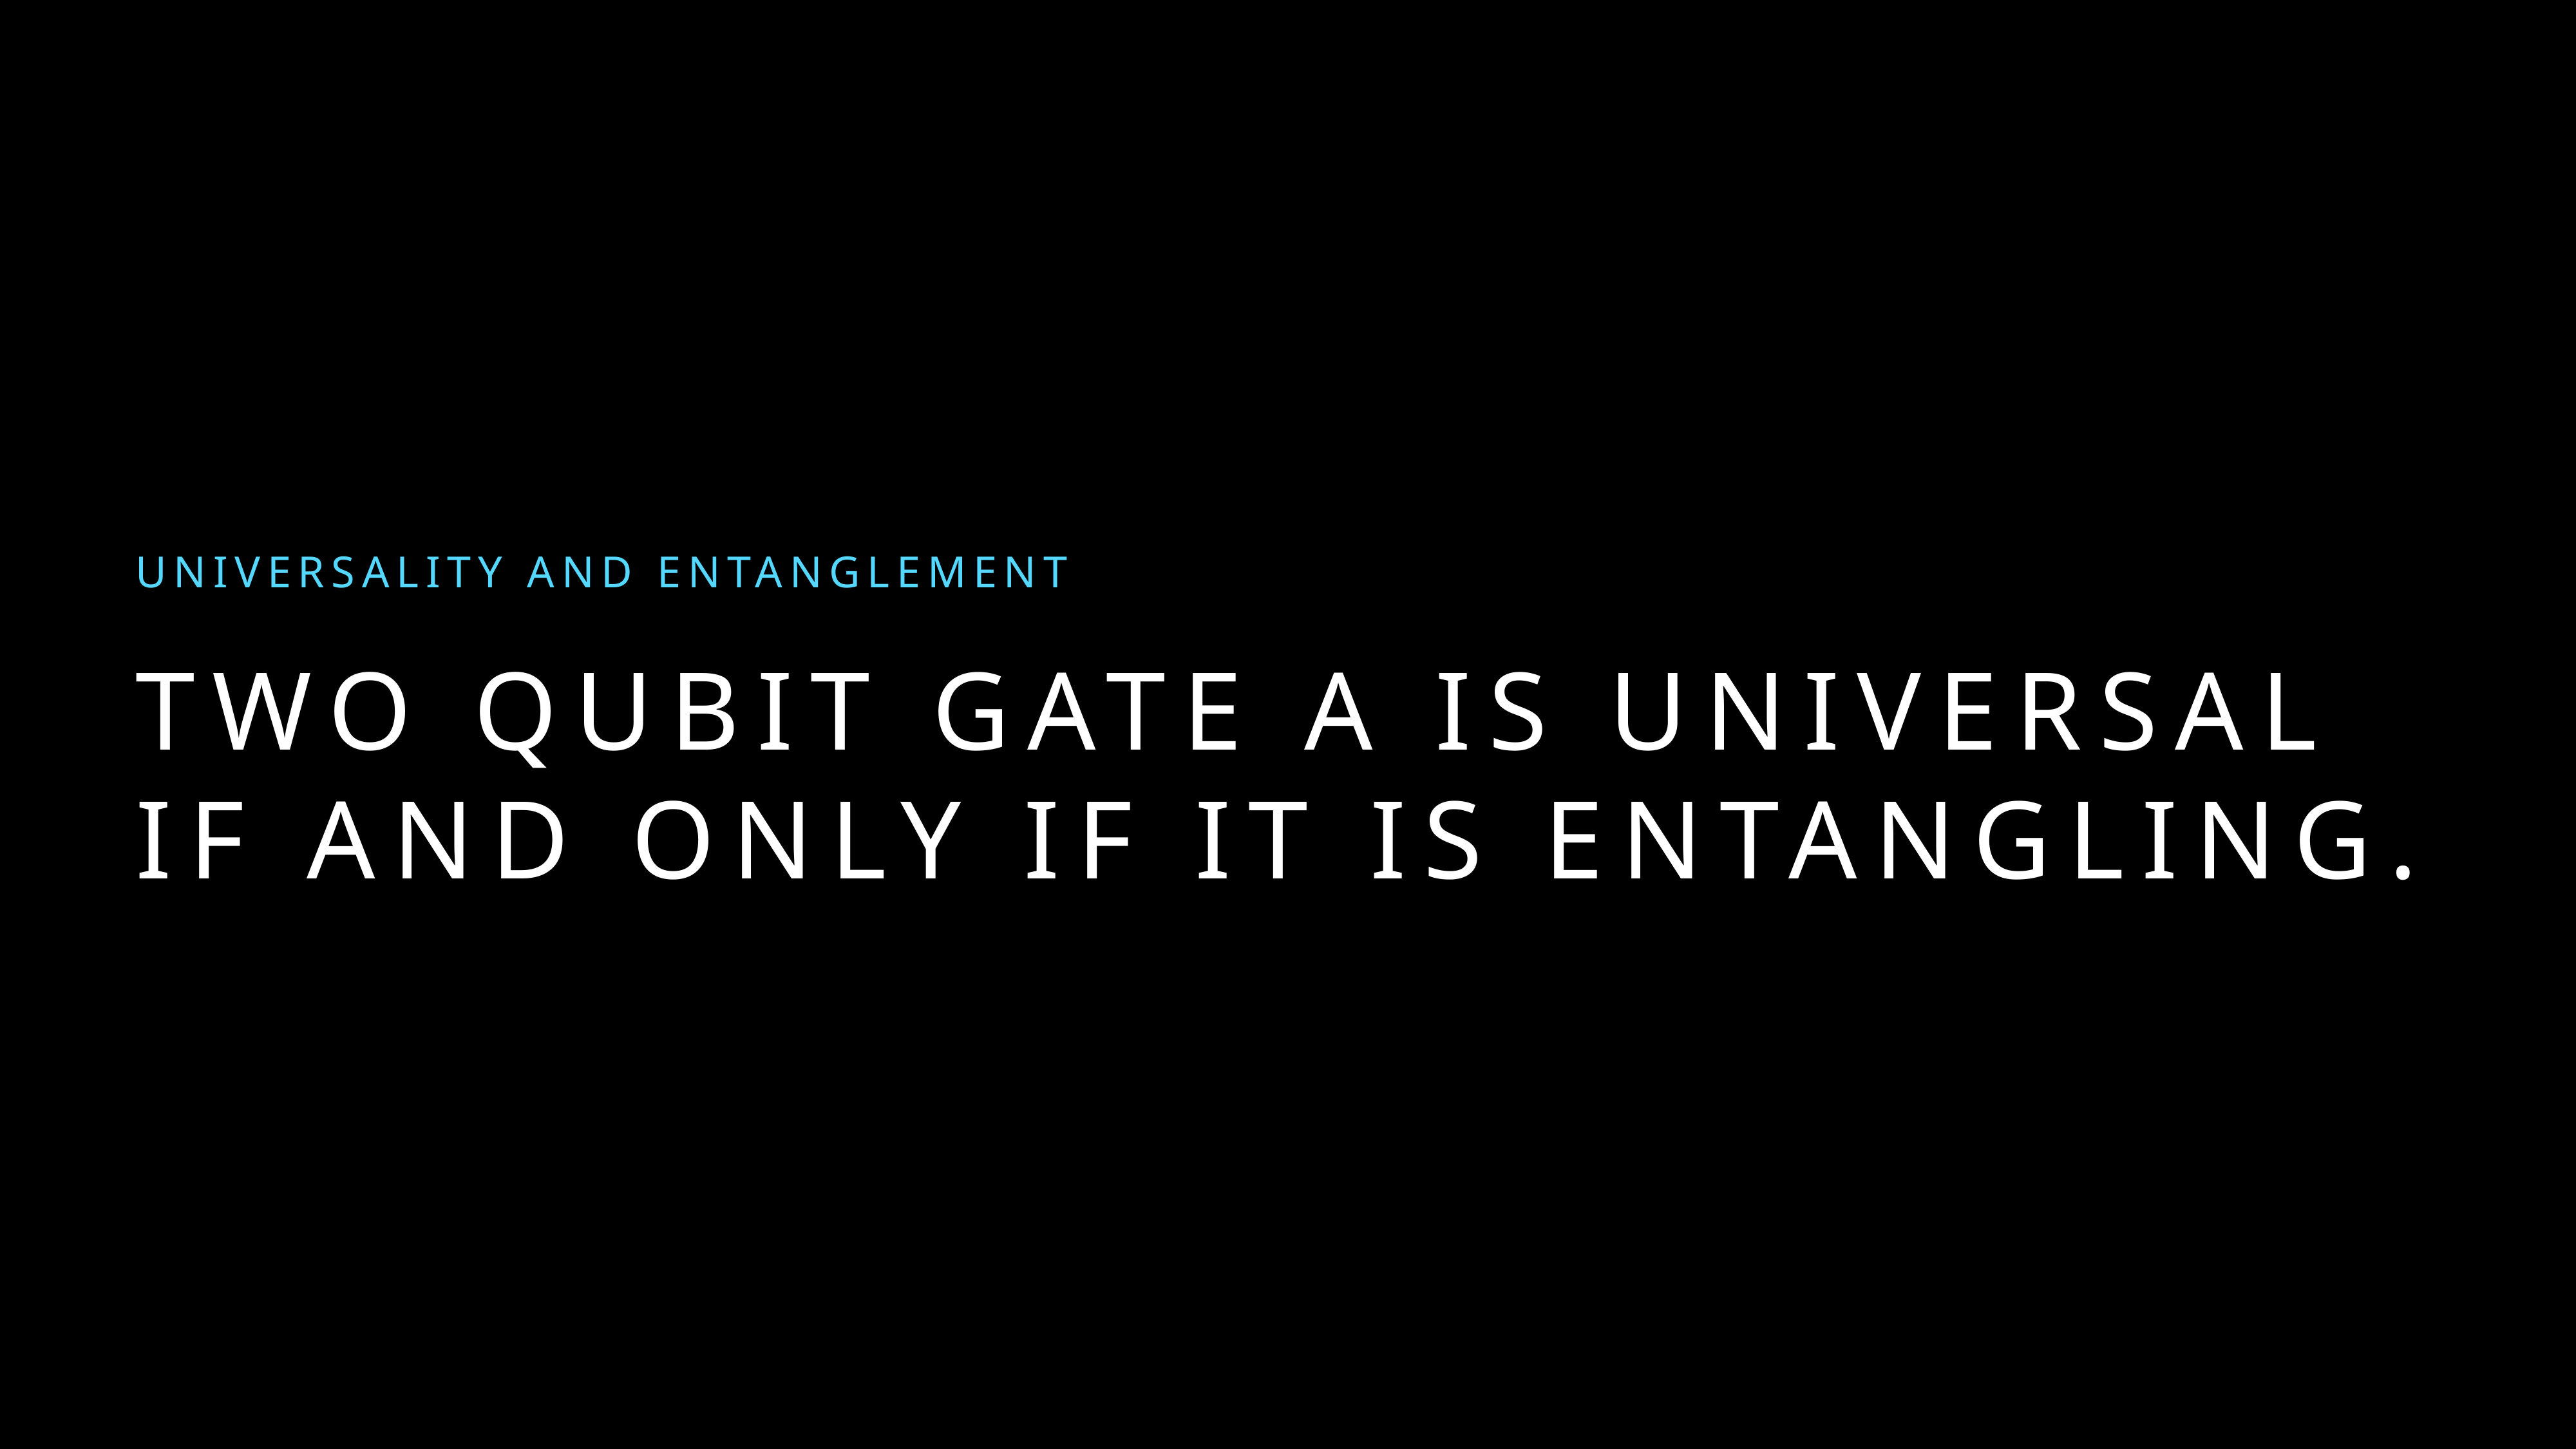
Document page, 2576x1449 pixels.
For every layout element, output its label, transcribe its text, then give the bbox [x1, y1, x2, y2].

subtitle Universality and entanglement [129, 504, 2445, 636]
title Two qubit gate A is universal if and only if it is entangling. [129, 637, 2445, 968]
